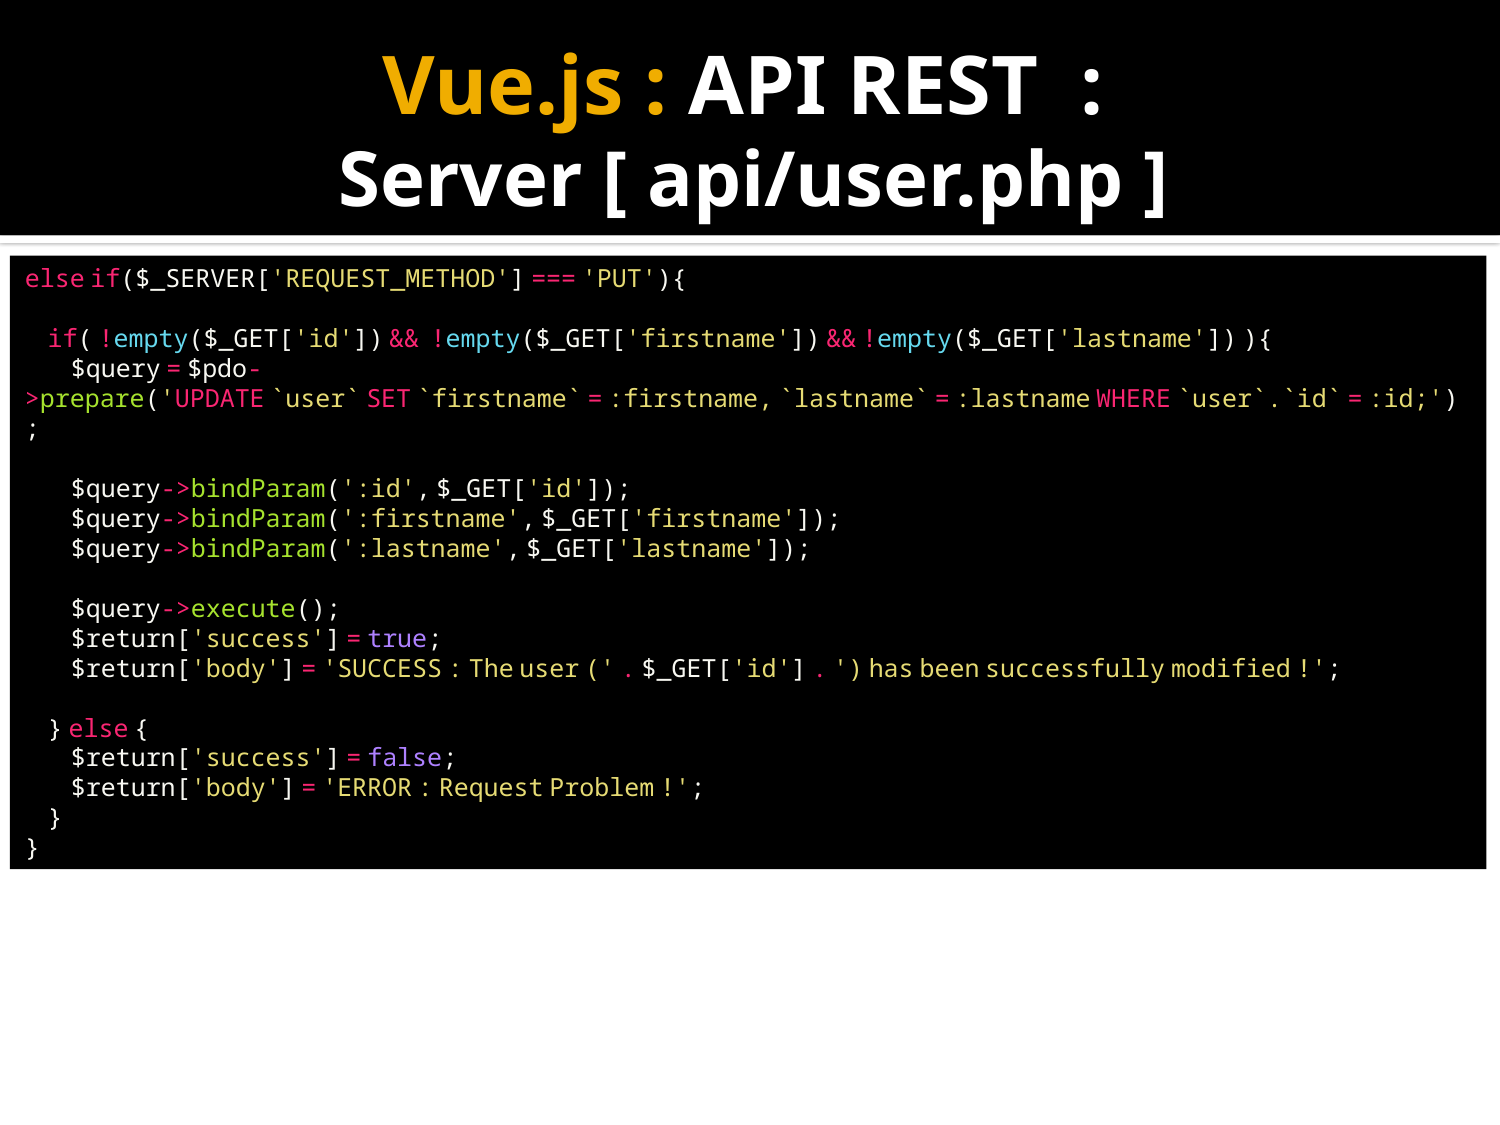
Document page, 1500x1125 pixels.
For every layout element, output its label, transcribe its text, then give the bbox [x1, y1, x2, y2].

title Vue.js : API REST : Server [ api/user.php ] [75, 24, 1425, 231]
text_box else if($_SERVER['REQUEST_METHOD'] === 'PUT'){ if( !empty($_GET['id']) && !empty($_GET['firstname']) && !empty($_GET['lastname']) ){ $query = $pdo->prepare('UPDATE `user` SET `firstname` = :firstname, `lastname` = :lastname WHERE `user`.`id` = :id;'); $query->bindParam(':id', $_GET['id']); $query->bindParam(':firstname', $_GET['firstname']); $query->bindParam(':lastname', $_GET['lastname']); $query->execute(); $return['success'] = true; $return['body'] = 'SUCCESS : The user (' . $_GET['id'] . ') has been successfully modified !'; } else { $return['success'] = false; $return['body'] = 'ERROR : Request Problem !'; } } [9, 255, 1487, 870]
